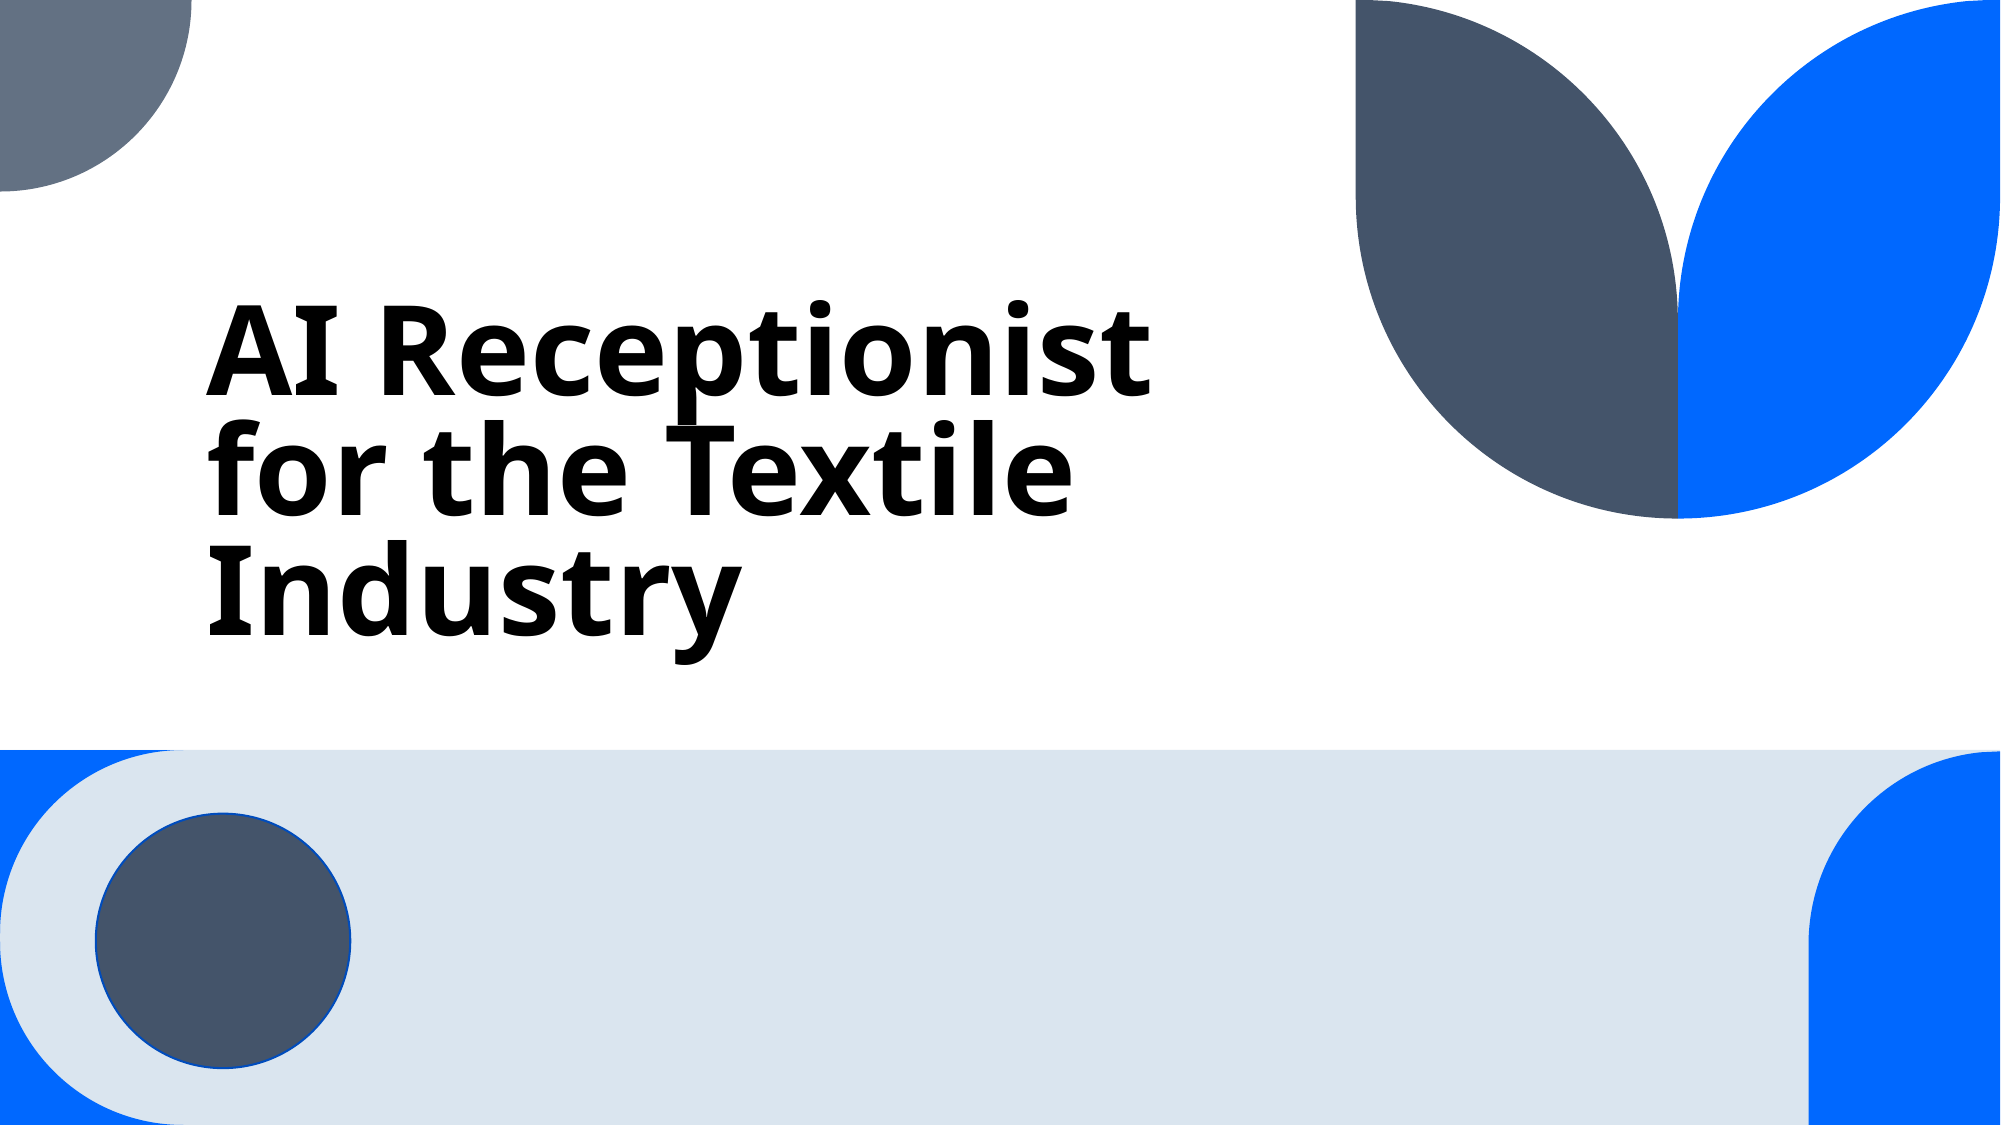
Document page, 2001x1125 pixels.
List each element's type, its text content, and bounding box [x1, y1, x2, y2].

title AI Receptionist for the Textile Industry [191, 38, 1356, 667]
